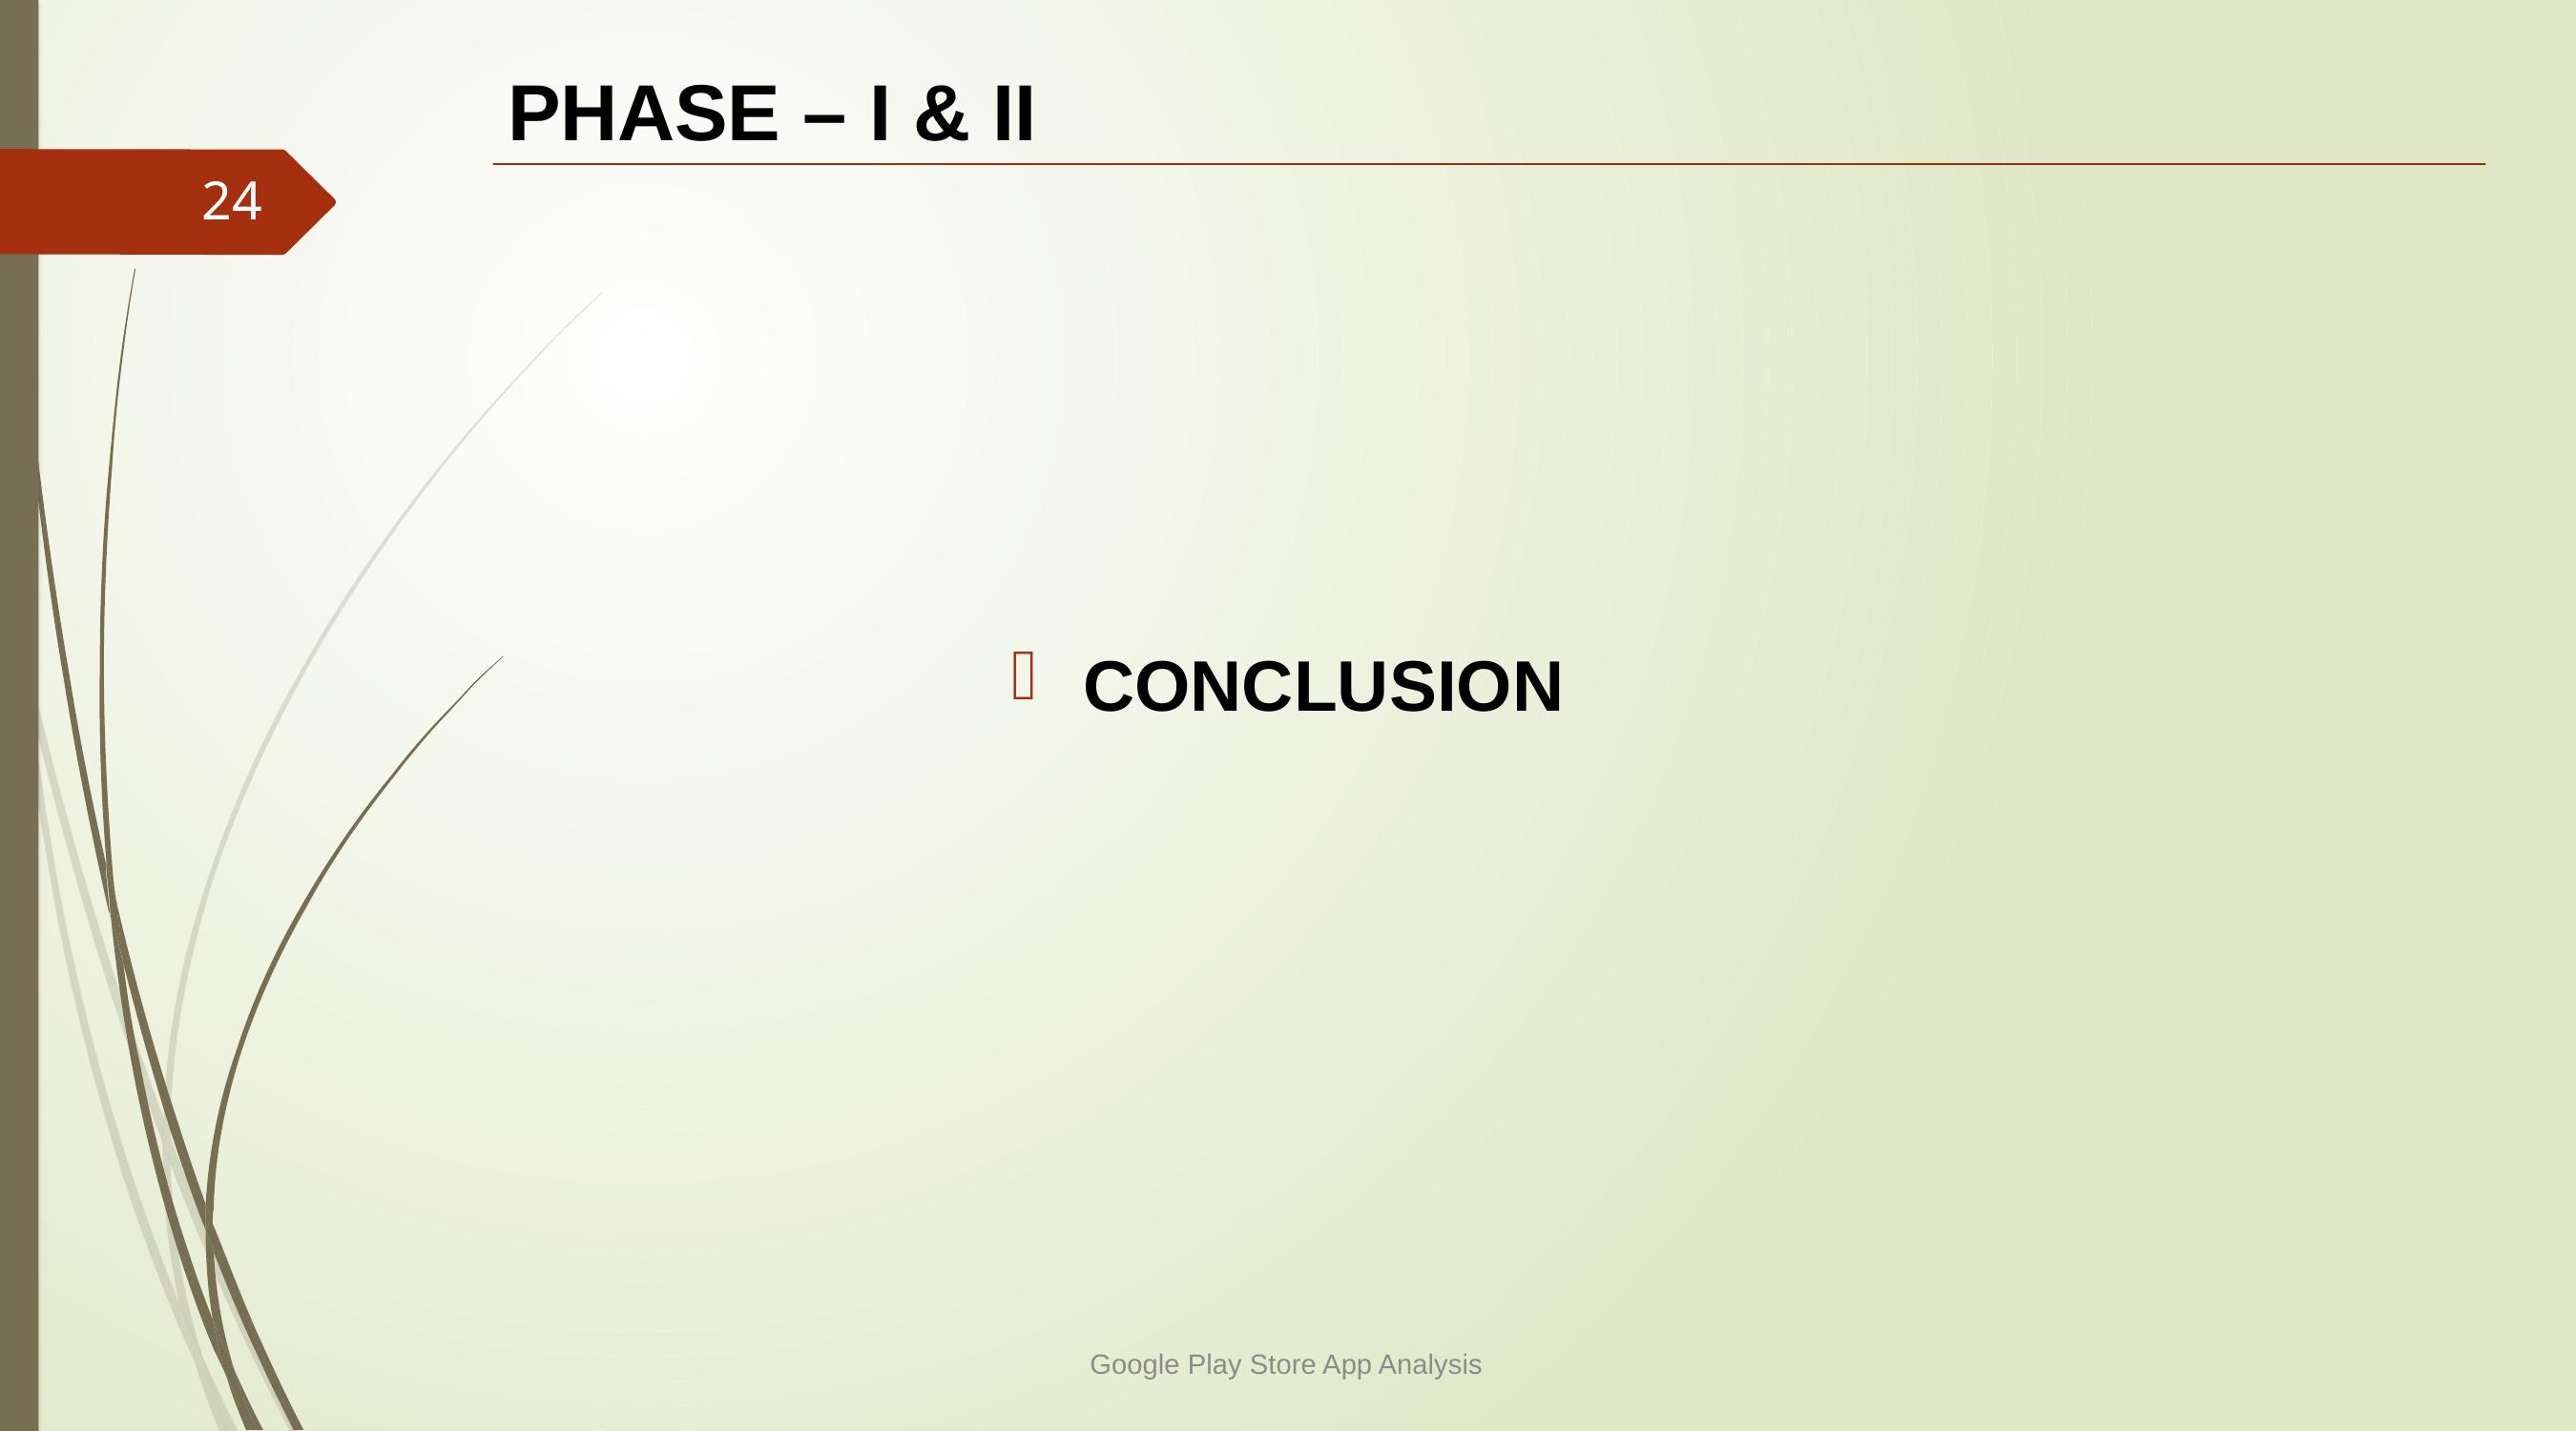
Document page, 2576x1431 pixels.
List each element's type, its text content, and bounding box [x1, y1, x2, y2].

slide_number 24 [112, 164, 278, 241]
list CONCLUSION [0, 633, 2576, 745]
title PHASE – I & II [493, 53, 2354, 163]
footer Google Play Store App Analysis [491, 1324, 2082, 1401]
